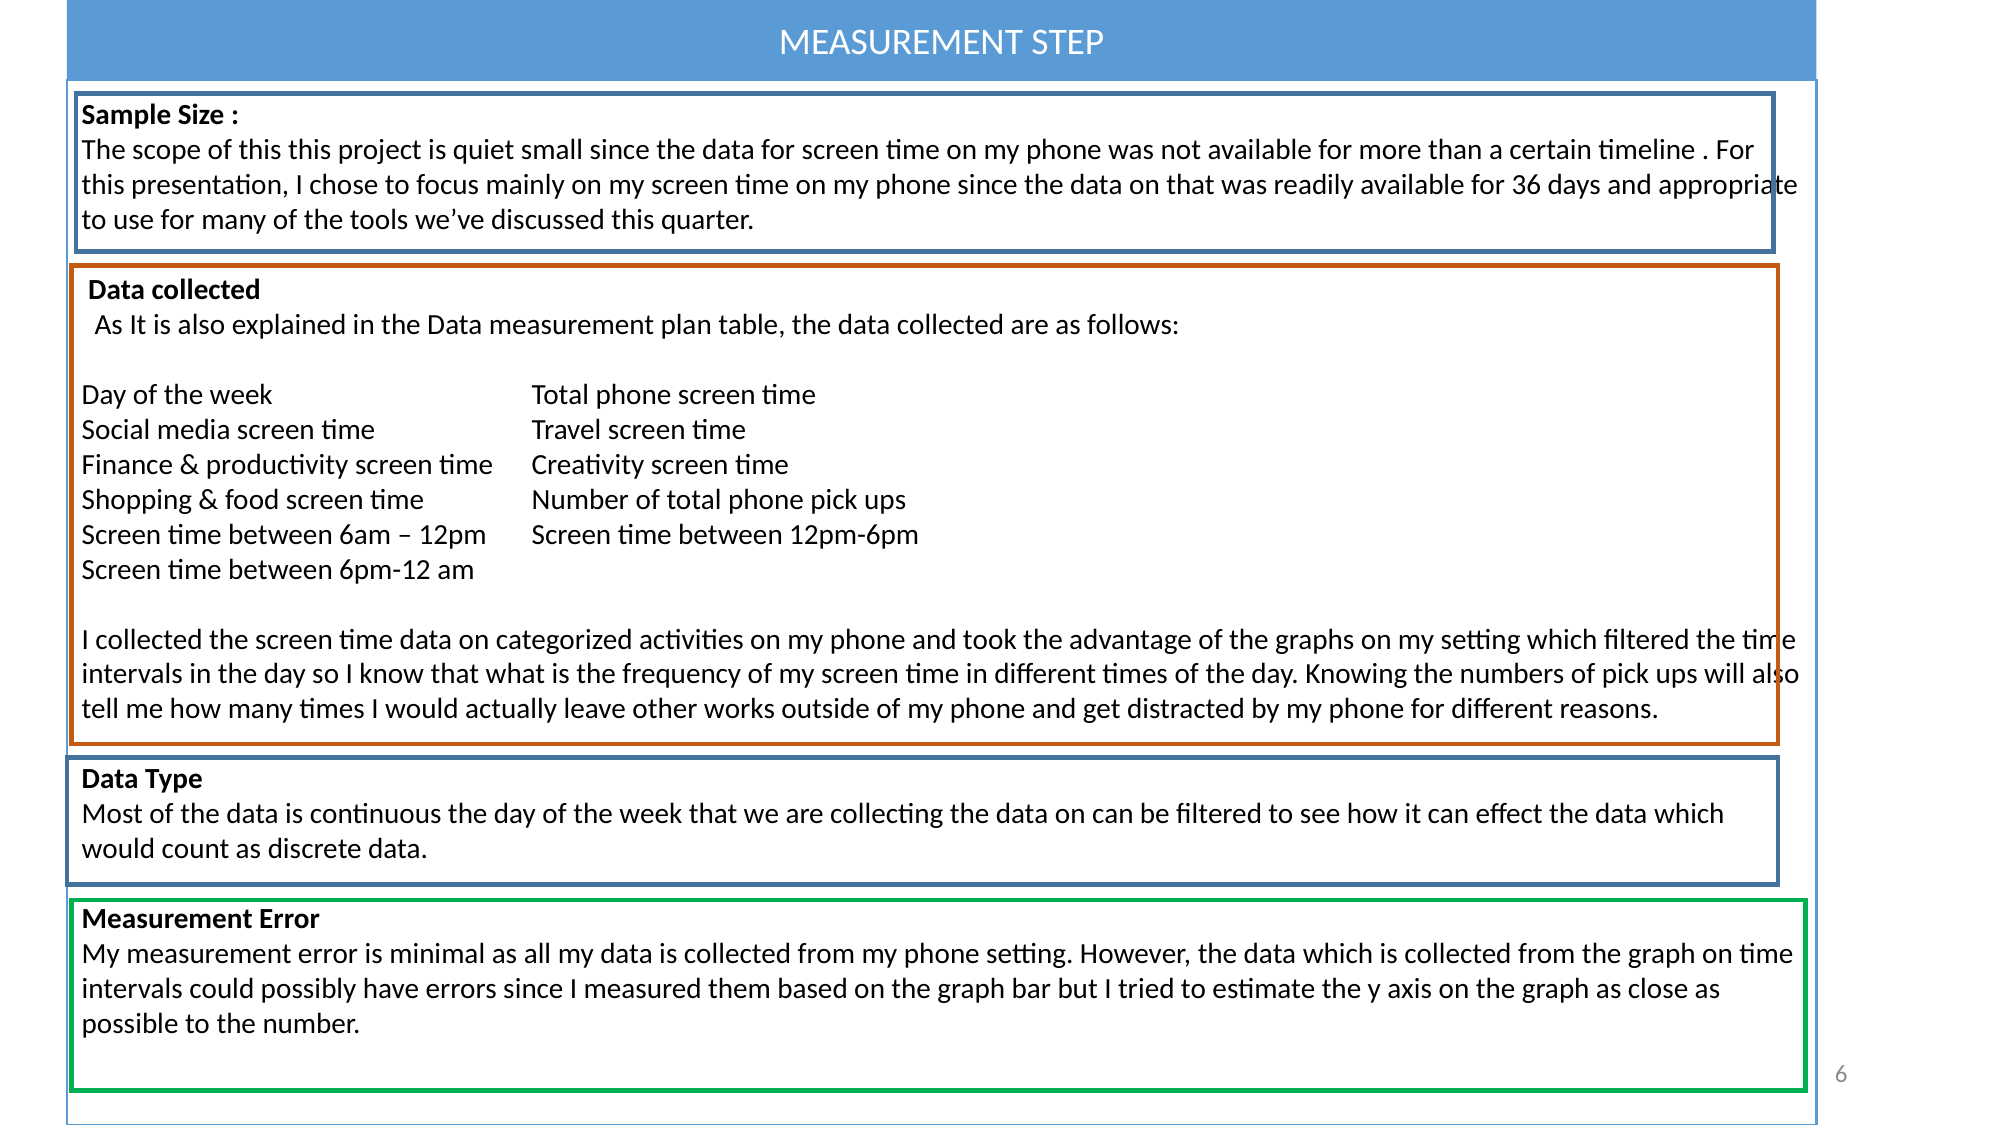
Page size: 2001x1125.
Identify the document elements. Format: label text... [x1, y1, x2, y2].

slide_number 6 [1818, 1042, 1863, 1103]
text_box [75, 93, 1775, 252]
text_box [70, 264, 1779, 745]
text_box Sample Size : The scope of this this project is quiet small since the data for screen time on my phone was not available for more than a certain timeline . For this presentation, I chose to focus mainly on my screen time on my phone since the data on that was readily available for 36 days and appropriate to use for many of the tools we’ve discussed this quarter. Data collected As It is also explained in the Data measurement plan table, the data collected are as follows: Day of the week Total phone screen time Social media screen time Travel screen time Finance & productivity screen time Creativity screen time Shopping & food screen time Number of total phone pick ups Screen time between 6am – 12pm Screen time between 12pm-6pm Screen time between 6pm-12 am I collected the screen time data on categorized activities on my phone and took the advantage of the graphs on my setting which filtered the time intervals in the day so I know that what is the frequency of my screen time in different times of the day. Knowing the numbers of pick ups will also tell me how many times I would actually leave other works outside of my phone and get distracted by my phone for different reasons. Data Type Most of the data is continuous the day of the week that we are collecting the data on can be filtered to see how it can effect the data which would count as discrete data. Measurement Error My measurement error is minimal as all my data is collected from my phone setting. However, the data which is collected from the graph on time intervals could possibly have errors since I measured them based on the graph bar but I tried to estimate the y axis on the graph as close as possible to the number. [66, 79, 1818, 1125]
text_box [70, 899, 1807, 1092]
text_box MEASUREMENT STEP [66, 0, 1818, 79]
text_box [66, 757, 1779, 886]
